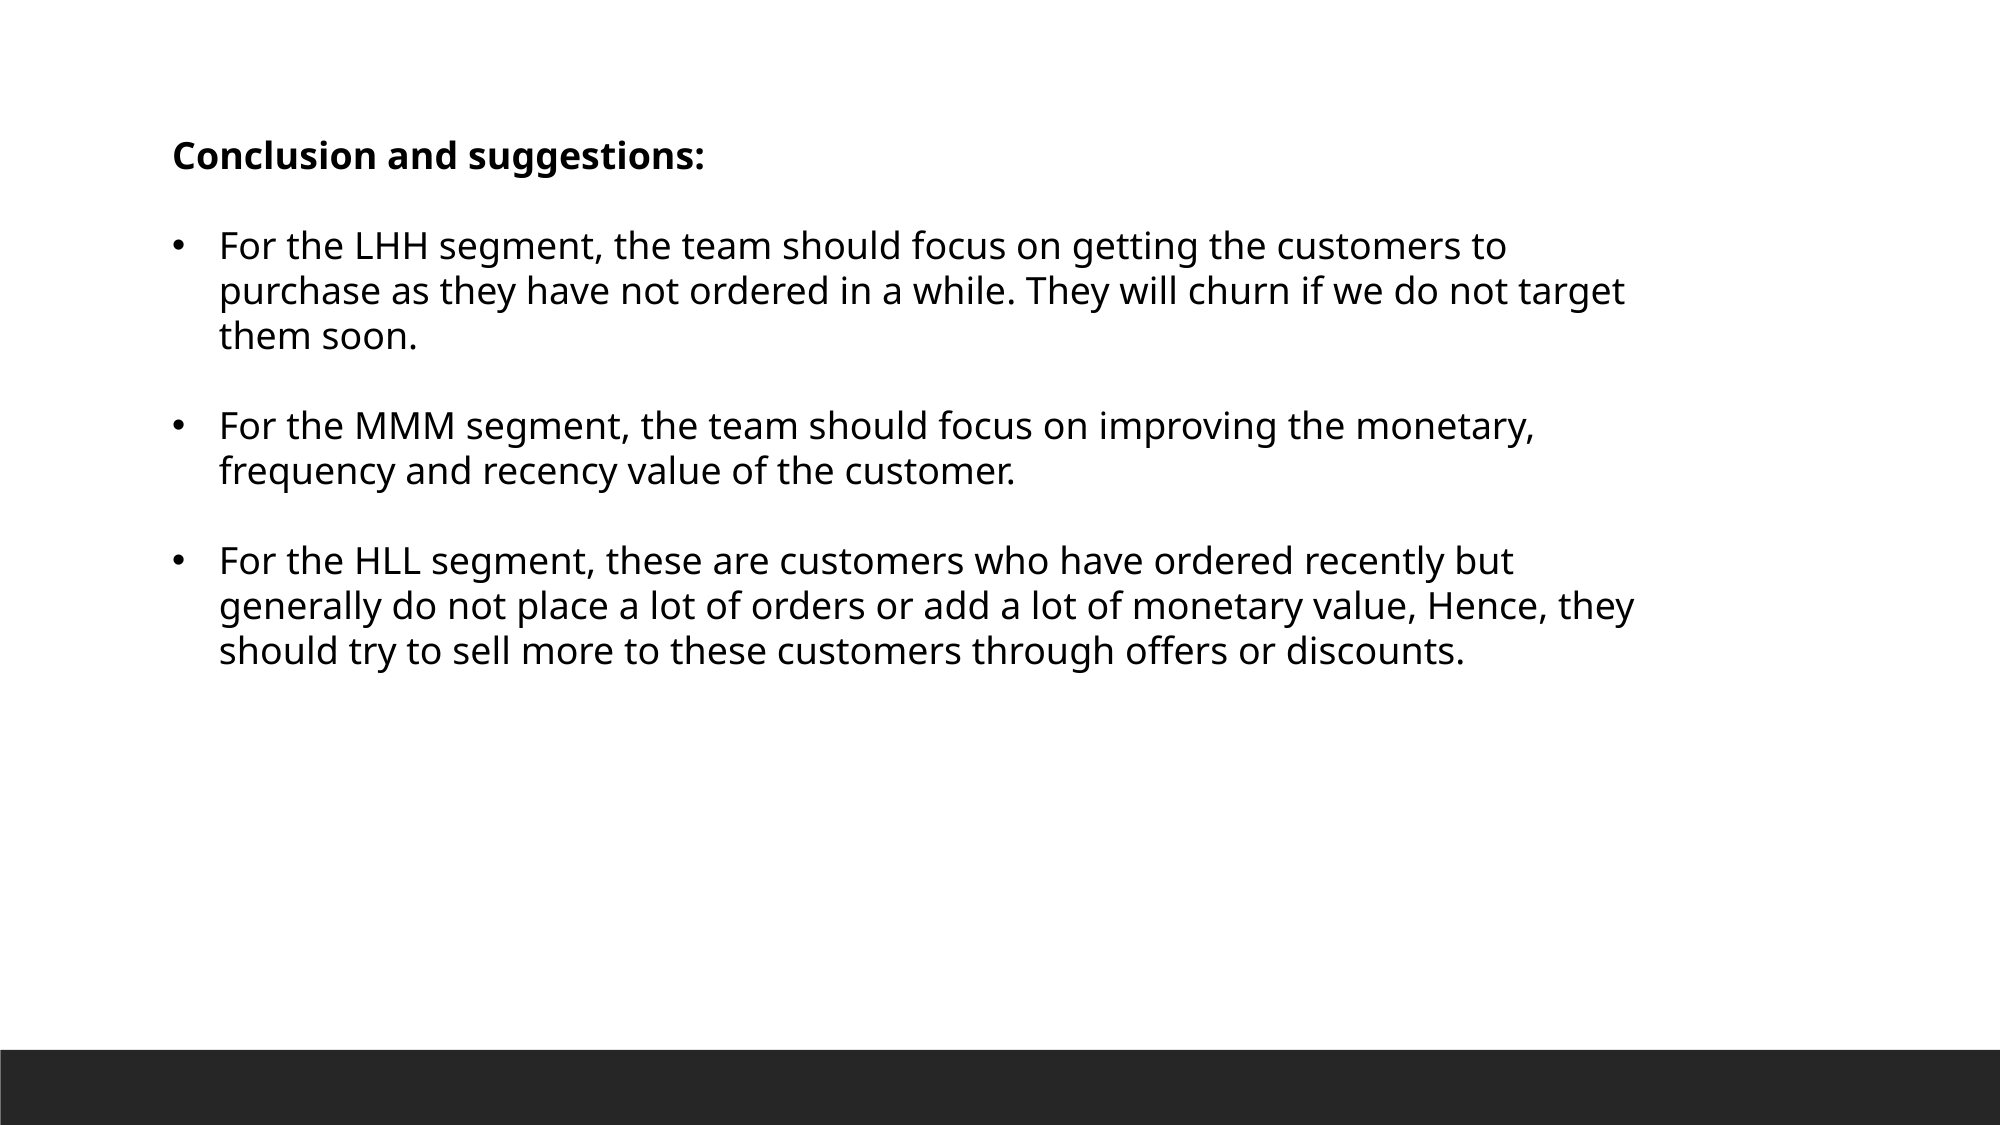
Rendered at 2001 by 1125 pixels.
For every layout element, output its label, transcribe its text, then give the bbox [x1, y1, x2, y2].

text_box Conclusion and suggestions: For the LHH segment, the team should focus on getting the customers to purchase as they have not ordered in a while. They will churn if we do not target them soon. For the MMM segment, the team should focus on improving the monetary, frequency and recency value of the customer. For the HLL segment, these are customers who have ordered recently but generally do not place a lot of orders or add a lot of monetary value, Hence, they should try to sell more to these customers through offers or discounts. [157, 124, 1677, 680]
